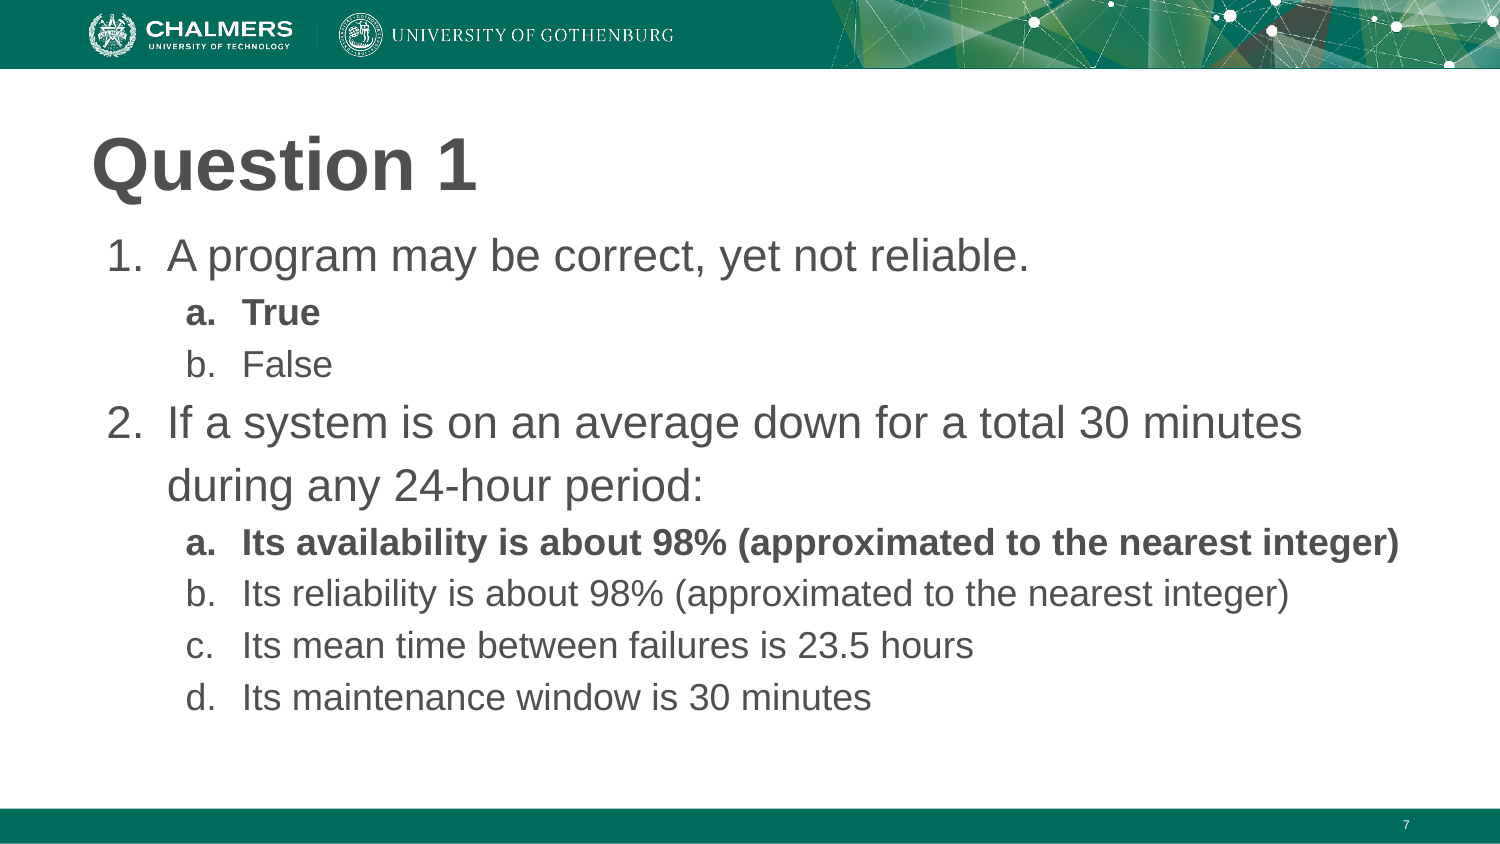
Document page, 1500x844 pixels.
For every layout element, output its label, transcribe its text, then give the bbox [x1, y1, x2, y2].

title Question 1 [76, 100, 1425, 210]
picture [759, 0, 1500, 68]
list A program may be correct, yet not reliable. True False If a system is on an average down for a total 30 minutes during any 24-hour period: Its availability is about 98% (approximated to the nearest integer) Its reliability is about 98% (approximated to the nearest integer) Its mean time between failures is 23.5 hours Its maintenance window is 30 minutes [76, 210, 1425, 782]
slide_number ‹#› [1074, 809, 1425, 844]
picture [64, 0, 696, 85]
